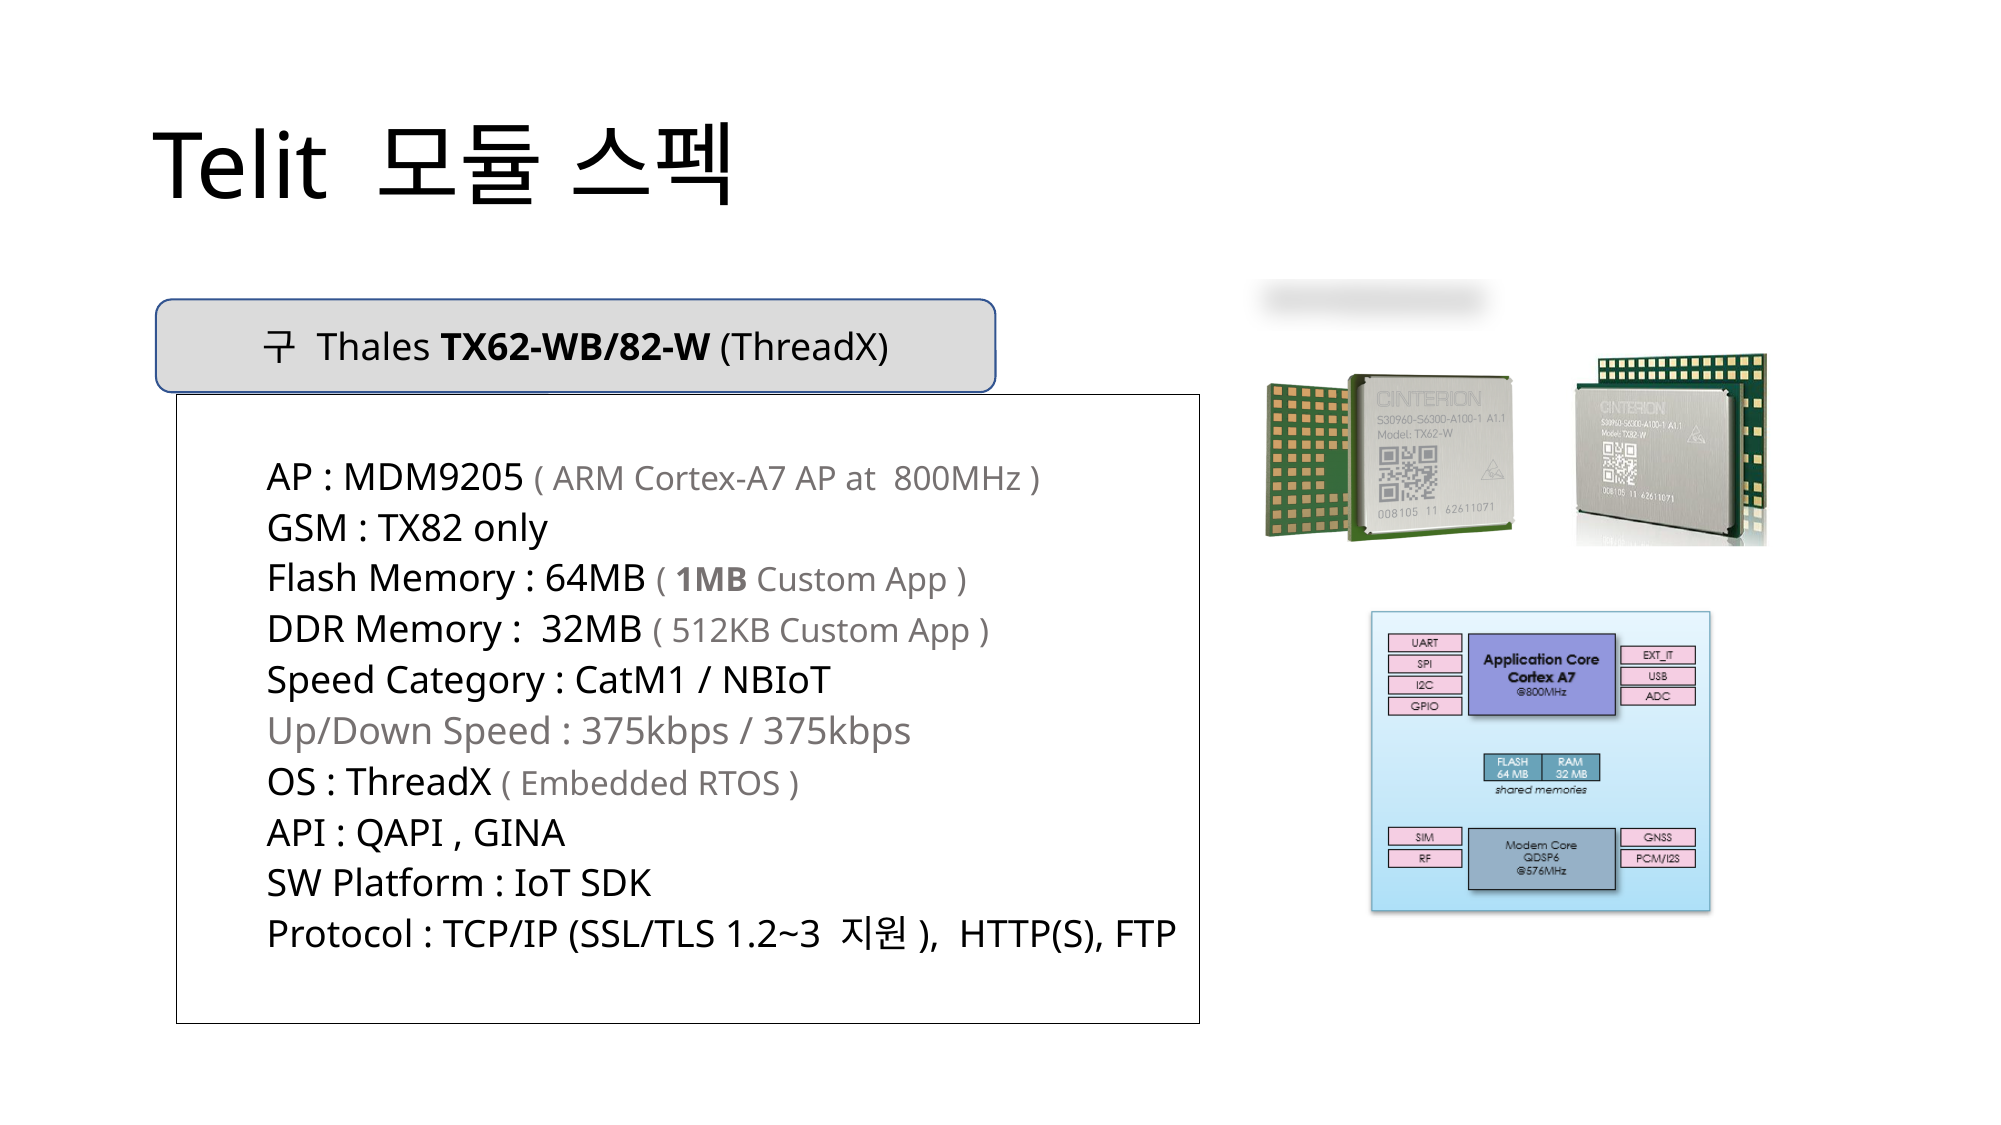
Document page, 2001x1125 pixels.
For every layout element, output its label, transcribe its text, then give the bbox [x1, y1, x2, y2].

list AP : MDM9205 ( ARM Cortex-A7 AP at 800MHz ) GSM : TX82 only Flash Memory : 64MB ( 1MB Custom App ) DDR Memory : 32MB ( 512KB Custom App ) Speed Category : CatM1 / NBIoT Up/Down Speed : 375kbps / 375kbps OS : ThreadX ( Embedded RTOS ) API : QAPI , GINA SW Platform : IoT SDK Protocol : TCP/IP (SSL/TLS 1.2~3 지원), HTTP(S), FTP [176, 394, 1200, 1024]
picture [1358, 599, 1726, 928]
picture [1566, 346, 1773, 553]
picture [1250, 325, 1543, 547]
title Telit 모듈 스펙 [137, 59, 1863, 278]
text_box 구 Thales TX62-WB/82-W (ThreadX) [154, 298, 997, 394]
